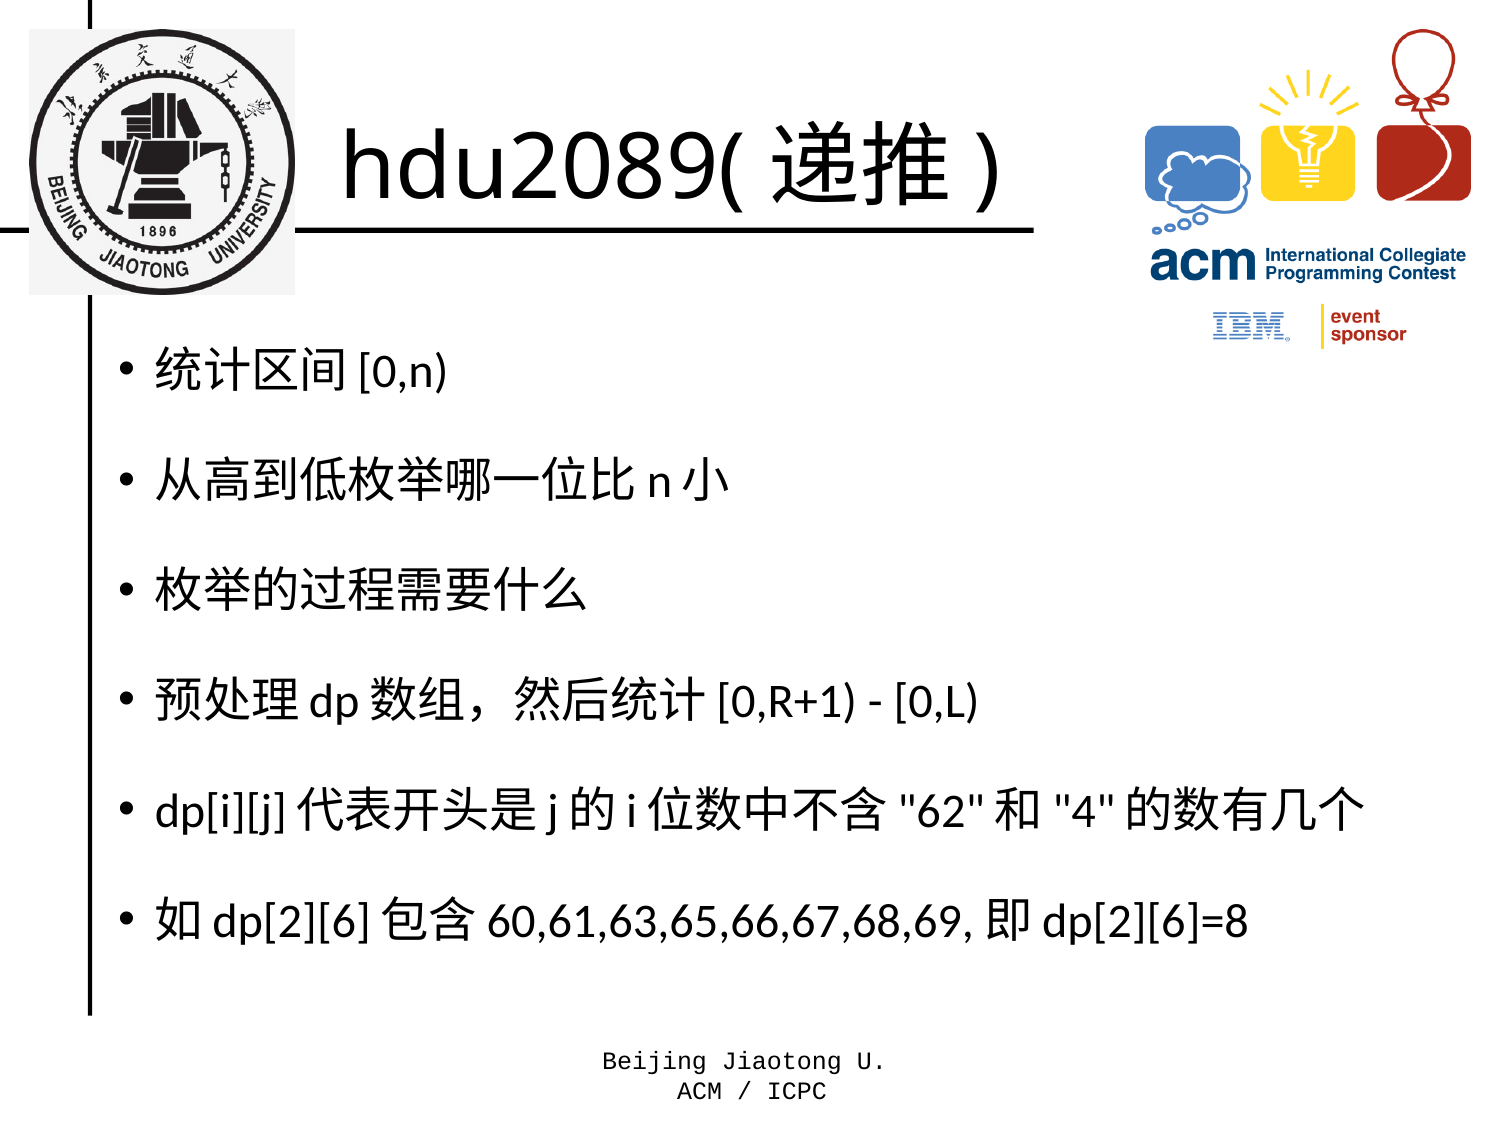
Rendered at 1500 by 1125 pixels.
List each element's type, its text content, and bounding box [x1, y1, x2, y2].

list 统计区间[0,n) 从高到低枚举哪一位比n小 枚举的过程需要什么 预处理dp数组，然后统计[0,R+1) - [0,L) dp[i][j]代表开头是j的i位数中不含"62"和"4"的数有几个 如dp[2][6]包含60,61,63,65,66,67,68,69,即dp[2][6]=8 [103, 297, 1397, 1043]
picture [1145, 278, 1471, 349]
picture [29, 29, 295, 295]
title hdu2089(递推) [324, 59, 1500, 278]
picture [1145, 29, 1471, 59]
